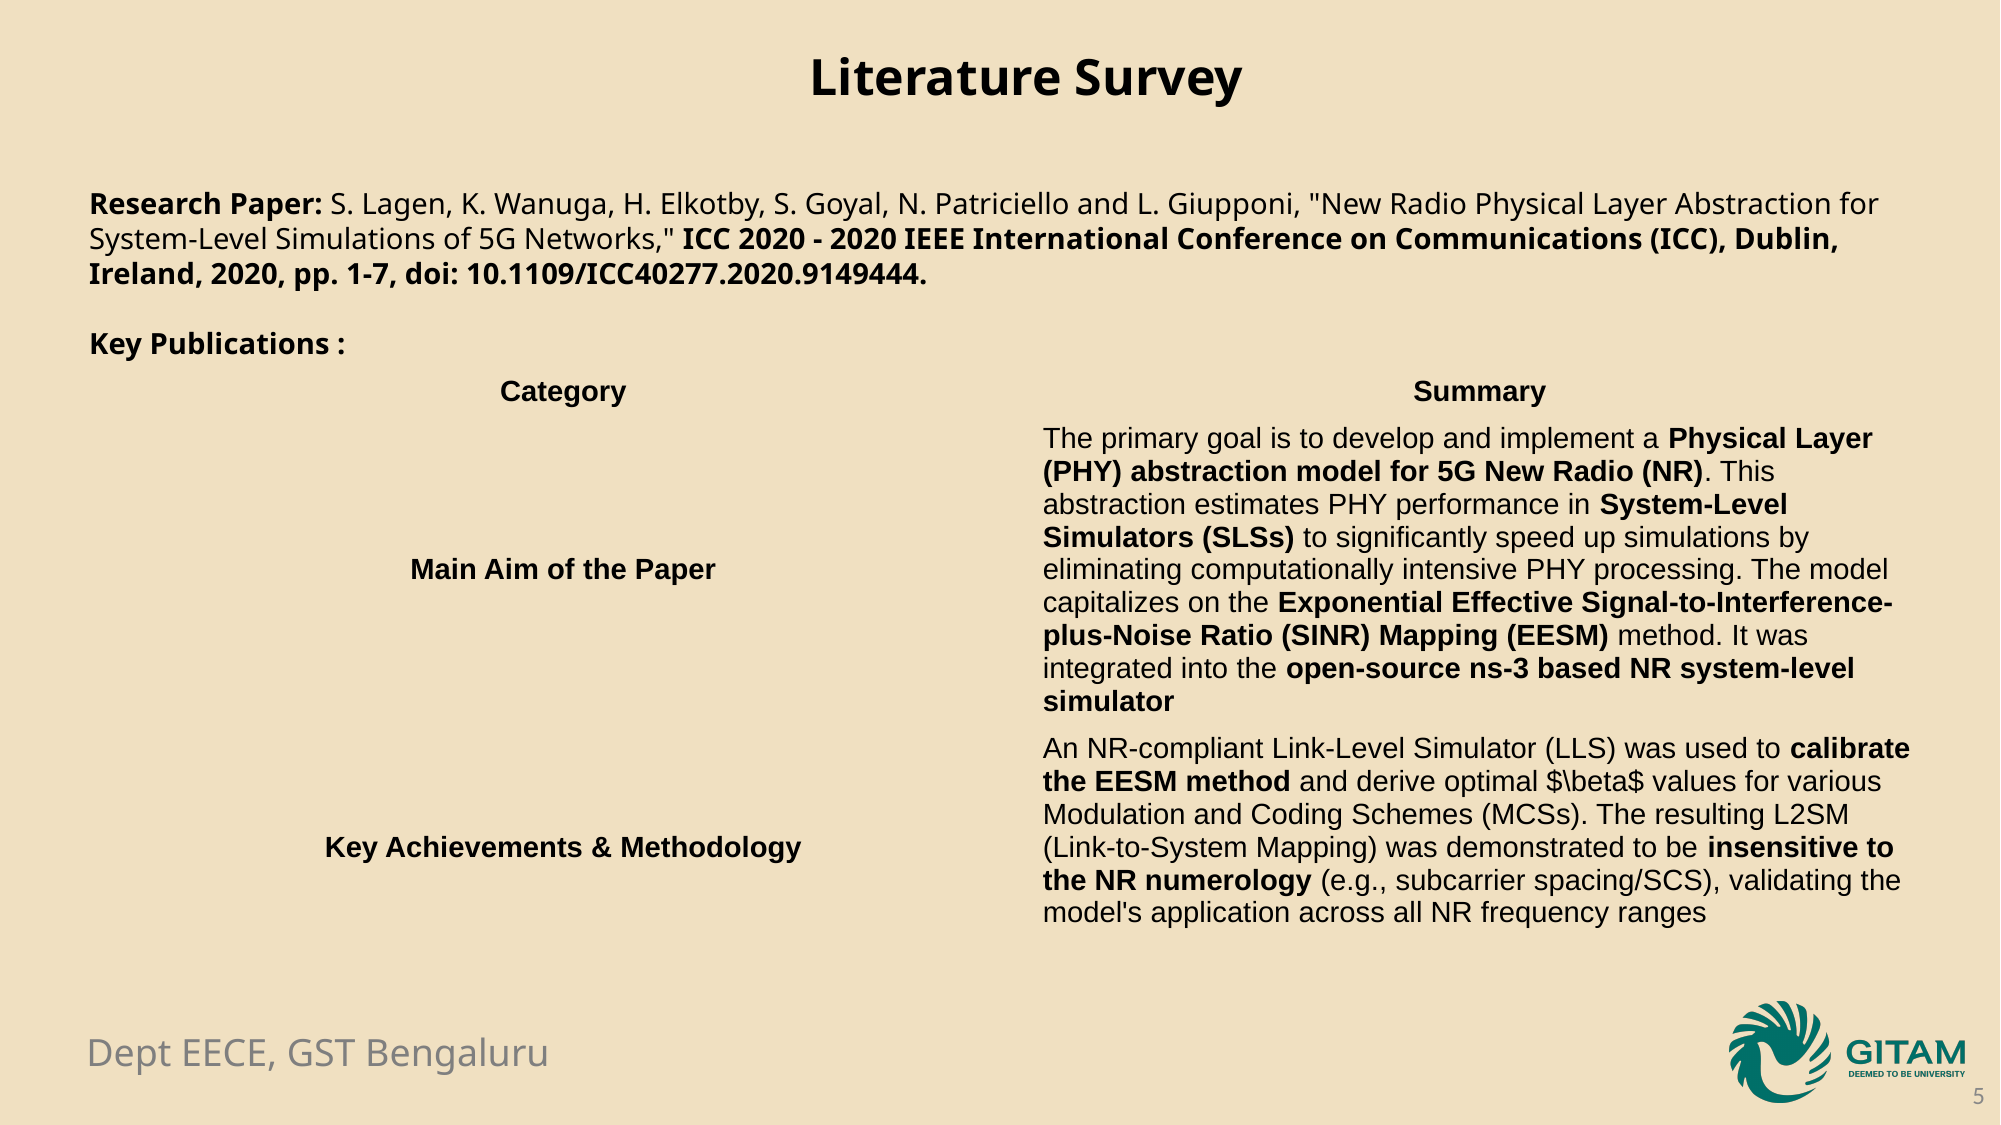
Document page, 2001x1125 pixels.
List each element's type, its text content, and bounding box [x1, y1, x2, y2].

table_header Summary [1028, 367, 1932, 415]
picture [1933, 1001, 1965, 1065]
table_cell Main Aim of the Paper [99, 415, 1028, 725]
table_cell The primary goal is to develop and implement a Physical Layer (PHY) abstraction model for 5G New Radio (NR). This abstraction estimates PHY performance in System-Level Simulators (SLSs) to significantly speed up simulations by eliminating computationally intensive PHY processing. The model capitalizes on the Exponential Effective Signal-to-Interference-plus-Noise Ratio (SINR) Mapping (EESM) method. It was integrated into the open-source ns-3 based NR system-level simulator [1028, 415, 1932, 725]
table_cell Key Achievements & Methodology [99, 725, 1028, 956]
table_cell An NR-compliant Link-Level Simulator (LLS) was used to calibrate the EESM method and derive optimal $\beta$ values for various Modulation and Coding Schemes (MCSs). The resulting L2SM (Link-to-System Mapping) was demonstrated to be insensitive to the NR numerology (e.g., subcarrier spacing/SCS), validating the model's application across all NR frequency ranges [1028, 725, 1932, 956]
table_header Category [99, 367, 1028, 415]
text_box Literature Survey [163, 38, 1889, 119]
text_box Research Paper: S. Lagen, K. Wanuga, H. Elkotby, S. Goyal, N. Patriciello and L. Giupponi, "New Radio Physical Layer Abstraction for System-Level Simulations of 5G Networks," ICC 2020 - 2020 IEEE International Conference on Communications (ICC), Dublin, Ireland, 2020, pp. 1-7, doi: 10.1109/ICC40277.2020.9149444. Key Publications : [74, 142, 1933, 1084]
slide_number 5 [1550, 1065, 2000, 1125]
